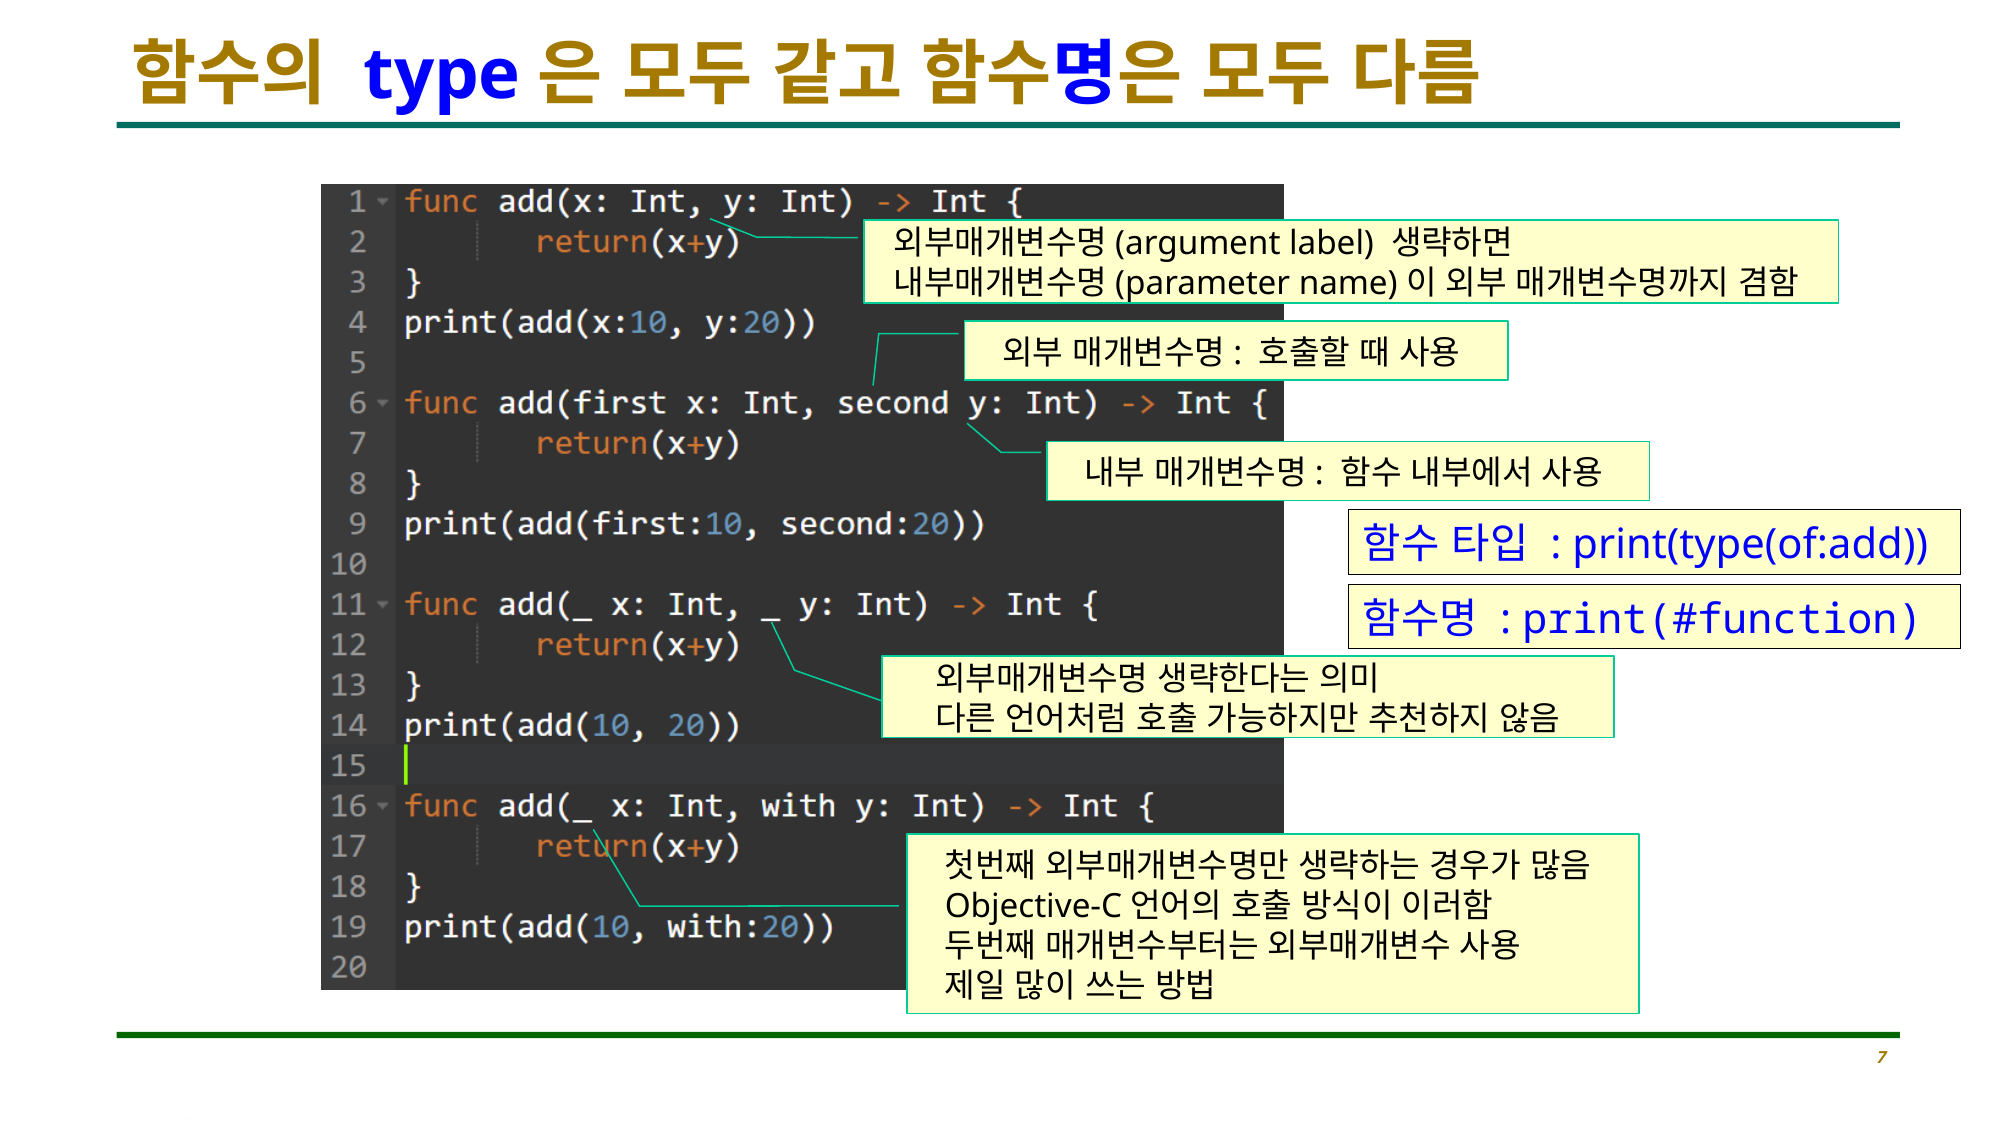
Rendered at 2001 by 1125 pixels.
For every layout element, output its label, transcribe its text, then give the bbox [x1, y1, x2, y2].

text_box 함수명 : print(#function) [1348, 584, 1961, 649]
text_box 내부 매개변수명: 함수 내부에서 사용 [1288, 441, 1650, 501]
text_box 함수 타입 : print(type(of:add)) [1348, 509, 1961, 575]
picture [321, 184, 1284, 991]
text_box 외부매개변수명(argument label) 생략하면 내부매개변수명(parameter name)이 외부 매개변수명까지 겸함 [1288, 220, 1839, 304]
title 함수의 type은 모두 같고 함수명은 모두 다름 [116, 24, 1900, 113]
text_box 외부매개변수명 생략한다는 의미 다른 언어처럼 호출 가능하지만 추천하지 않음 [1288, 656, 1615, 738]
text_box 외부 매개변수명: 호출할 때 사용 [1288, 321, 1508, 381]
list [116, 137, 1900, 1025]
text_box 첫번째 외부매개변수명만 생략하는 경우가 많음 Objective-C언어의 호출 방식이 이러함 두번째 매개변수부터는 외부매개변수 사용 제일 많이 쓰는 방법 [906, 834, 1640, 1014]
